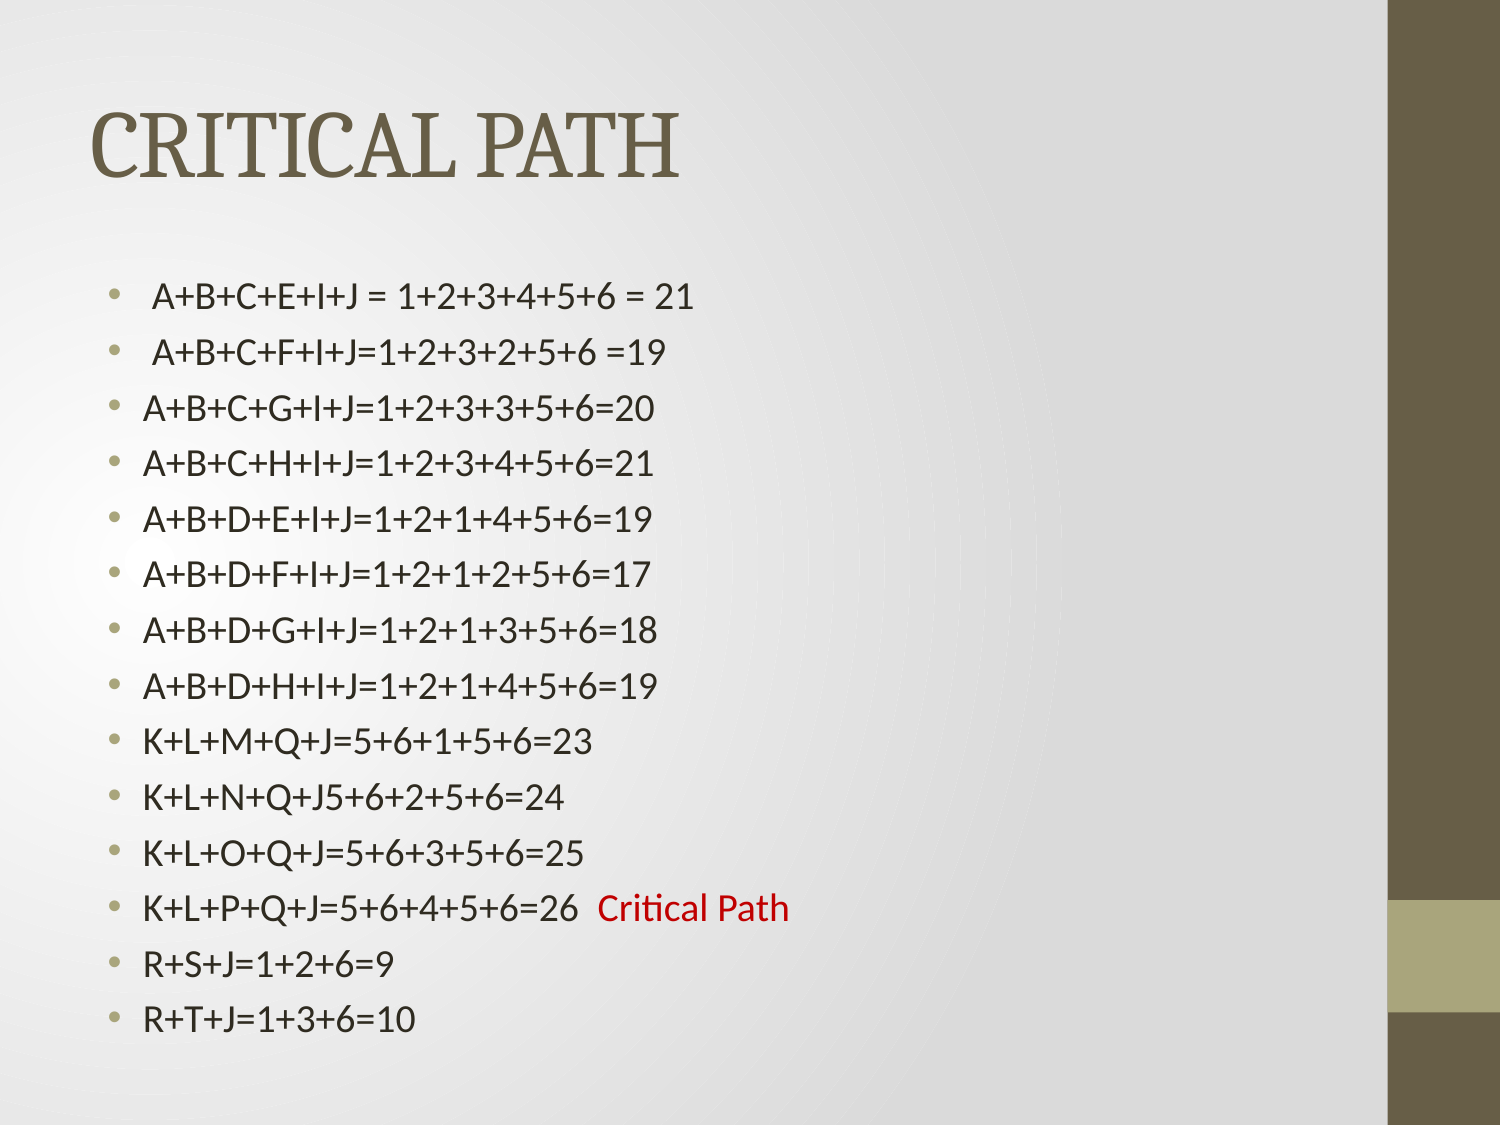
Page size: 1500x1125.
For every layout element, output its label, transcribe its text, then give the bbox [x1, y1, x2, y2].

title CRITICAL PATH [75, 45, 1325, 233]
list A+B+C+E+I+J = 1+2+3+4+5+6 = 21 A+B+C+F+I+J=1+2+3+2+5+6 =19 A+B+C+G+I+J=1+2+3+3+5+6=20 A+B+C+H+I+J=1+2+3+4+5+6=21 A+B+D+E+I+J=1+2+1+4+5+6=19 A+B+D+F+I+J=1+2+1+2+5+6=17 A+B+D+G+I+J=1+2+1+3+5+6=18 A+B+D+H+I+J=1+2+1+4+5+6=19 K+L+M+Q+J=5+6+1+5+6=23 K+L+N+Q+J5+6+2+5+6=24 K+L+O+Q+J=5+6+3+5+6=25 K+L+P+Q+J=5+6+4+5+6=26 Critical Path R+S+J=1+2+6=9 R+T+J=1+3+6=10 [75, 262, 1325, 1050]
